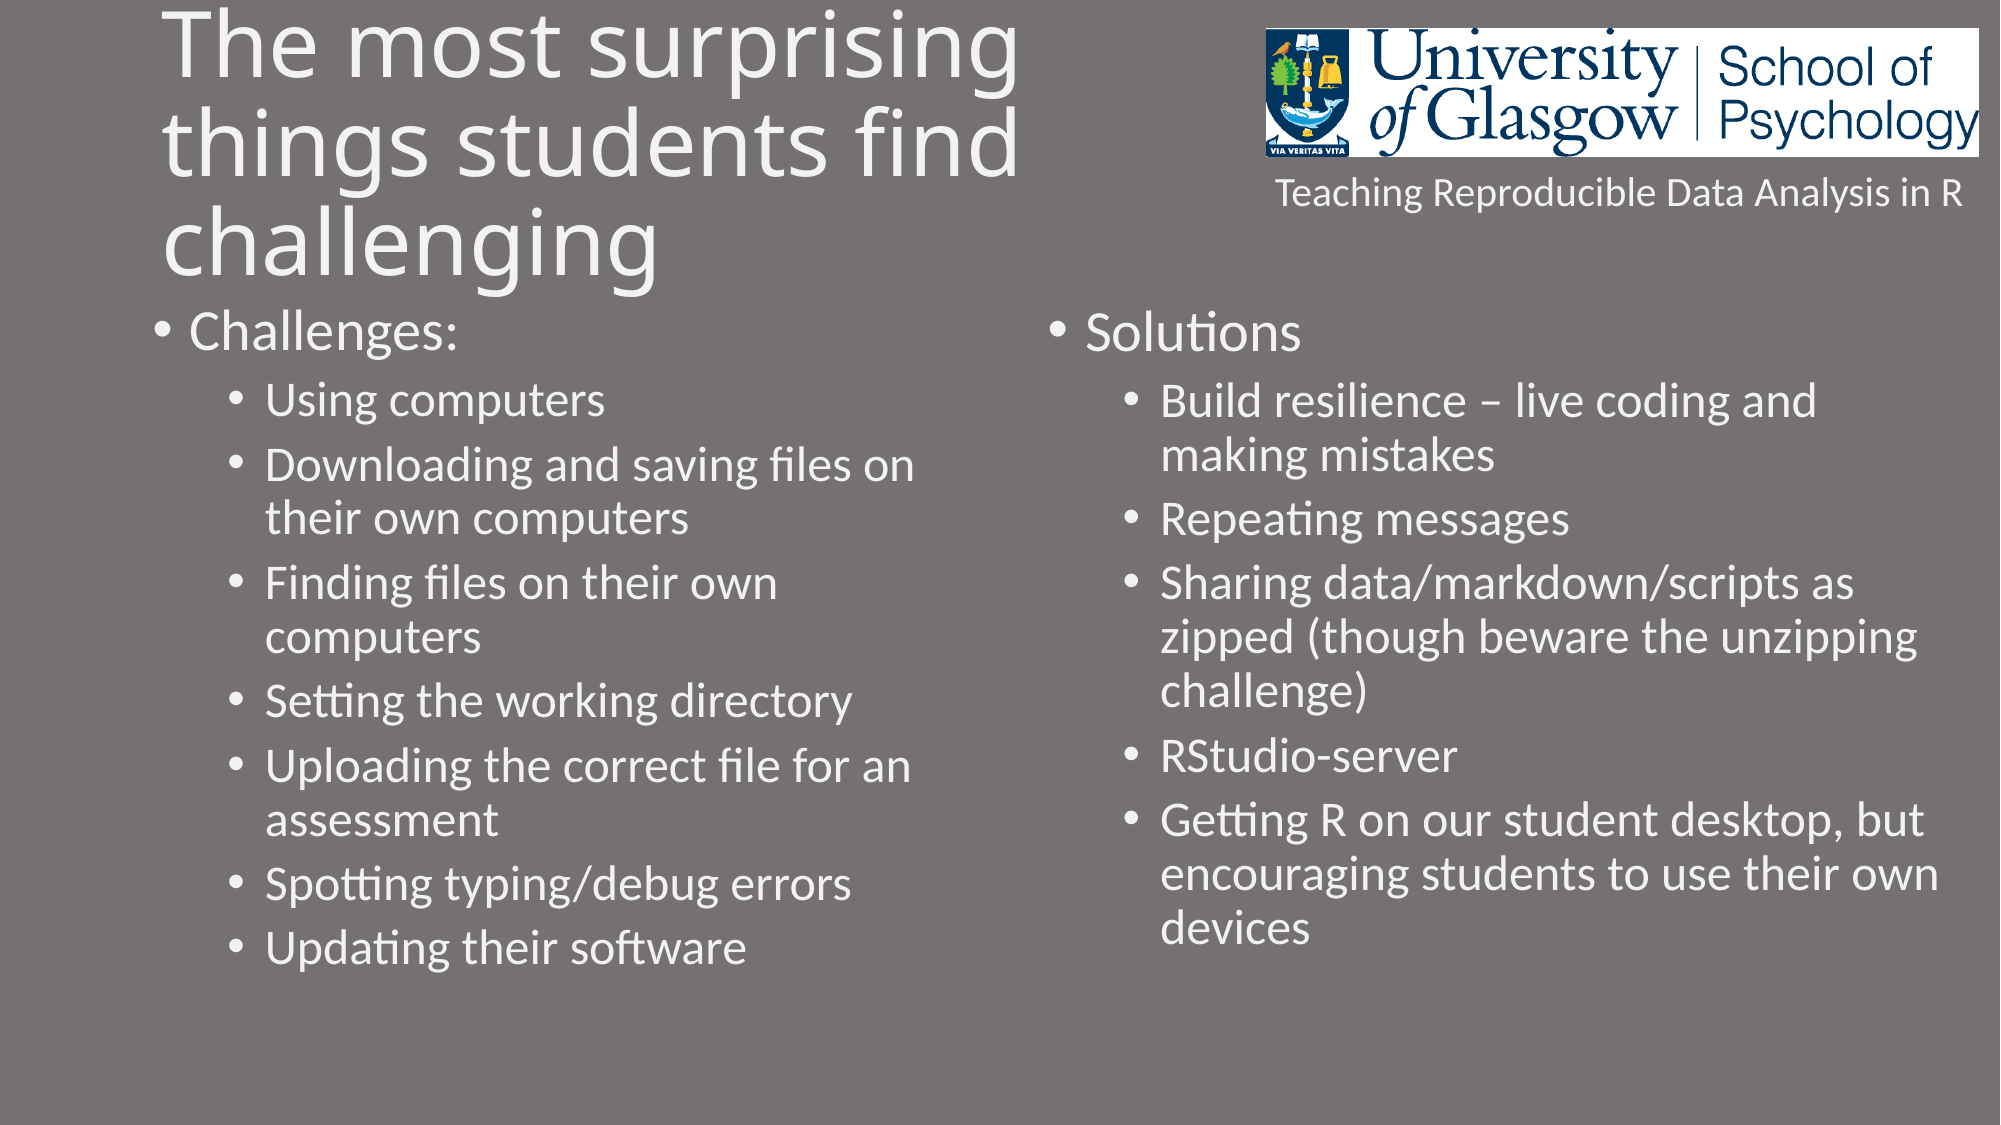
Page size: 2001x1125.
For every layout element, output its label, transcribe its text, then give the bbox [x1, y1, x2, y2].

text_box Teaching Reproducible Data Analysis in R [1260, 157, 1980, 222]
title The most surprising things students find challenging [146, 28, 1253, 266]
list Challenges: Using computers Downloading and saving files on their own computers Finding files on their own computers Setting the working directory Uploading the correct file for an assessment Spotting typing/debug errors Updating their software [137, 292, 948, 1029]
picture [1266, 28, 1979, 157]
text_box Solutions Build resilience – live coding and making mistakes Repeating messages Sharing data/markdown/scripts as zipped (though beware the unzipping challenge) RStudio-server Getting R on our student desktop, but encouraging students to use their own devices [1032, 293, 1965, 1030]
